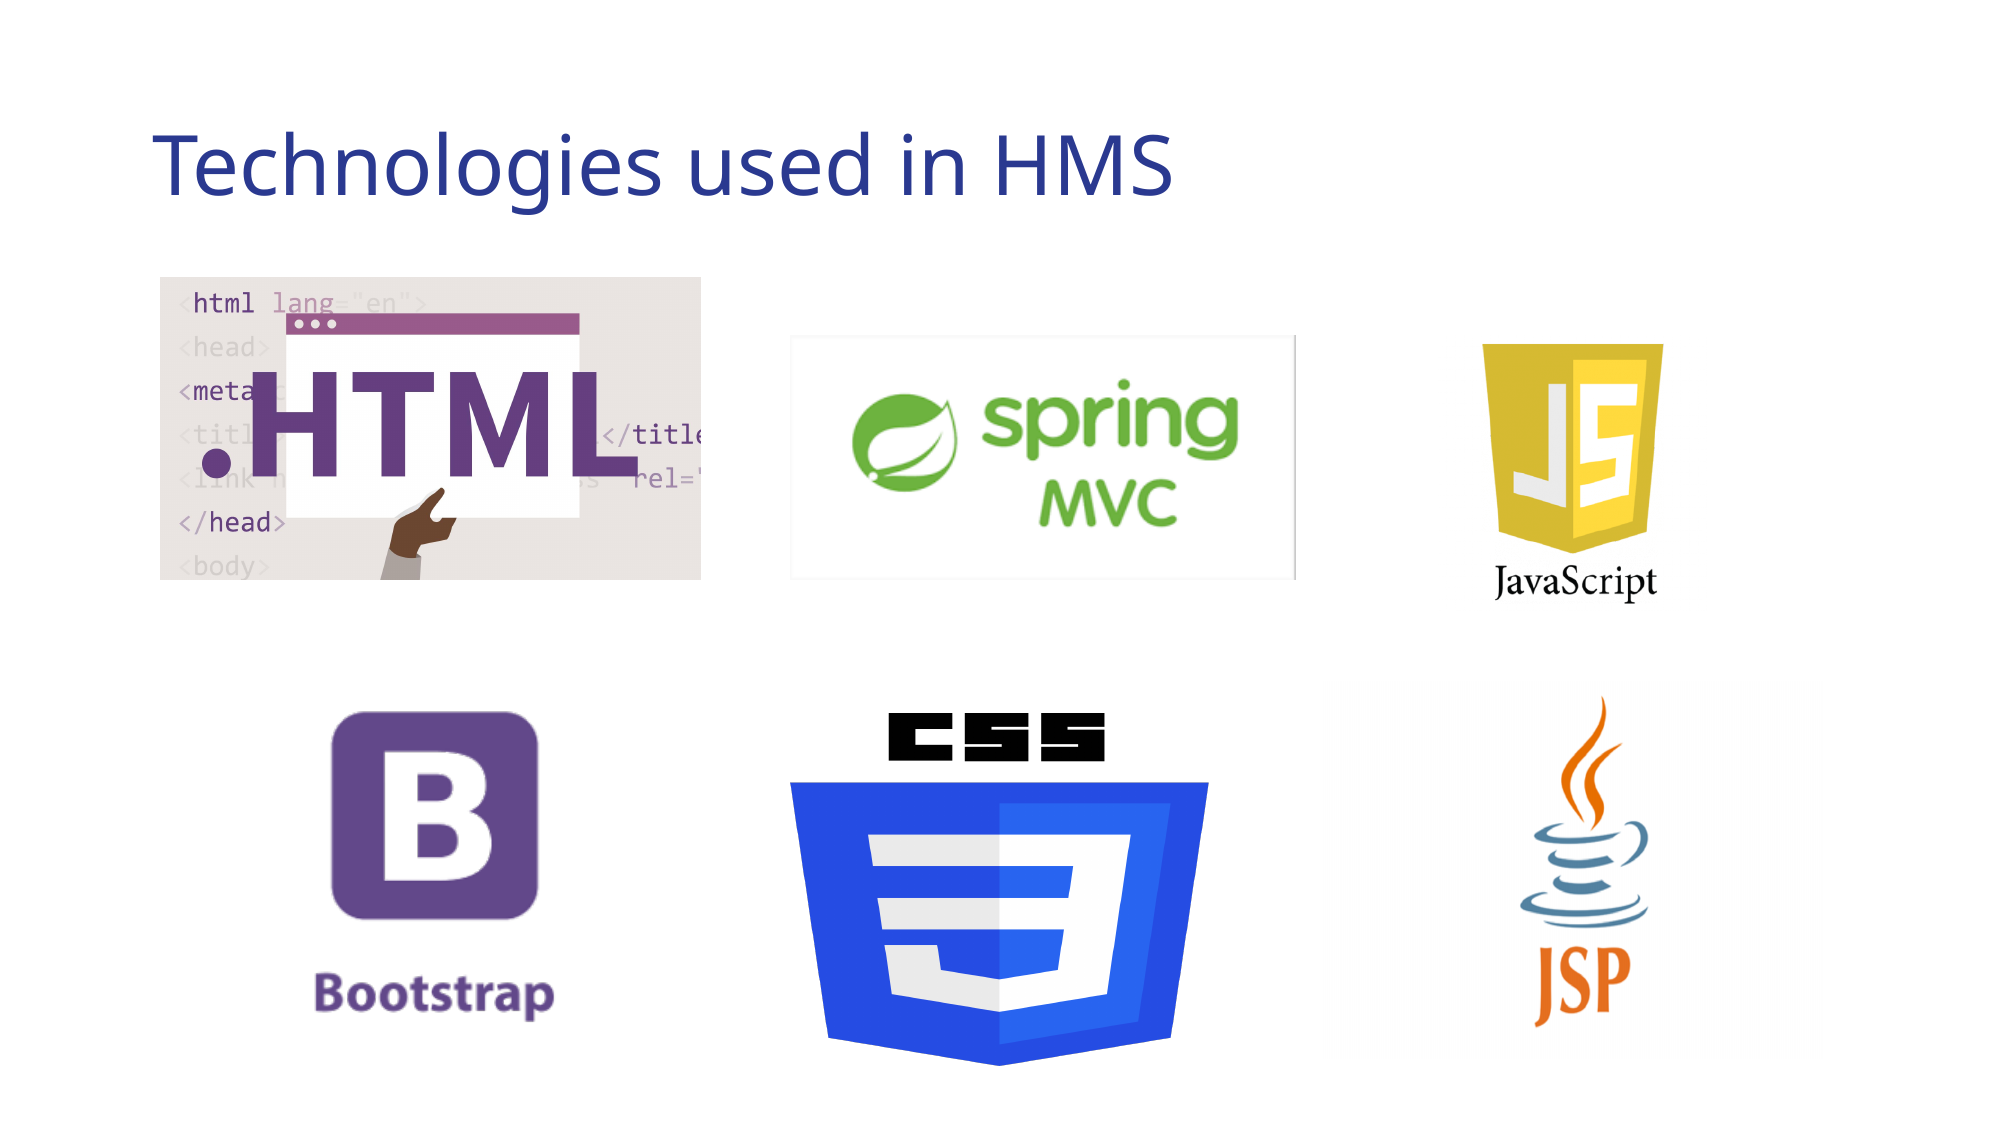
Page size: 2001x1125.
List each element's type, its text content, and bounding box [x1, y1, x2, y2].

picture [790, 335, 1296, 580]
picture [235, 674, 627, 1066]
picture [1322, 680, 1823, 1060]
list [160, 277, 702, 580]
title Technologies used in HMS [137, 59, 1863, 278]
picture [790, 713, 1210, 1066]
picture [1438, 335, 1707, 612]
